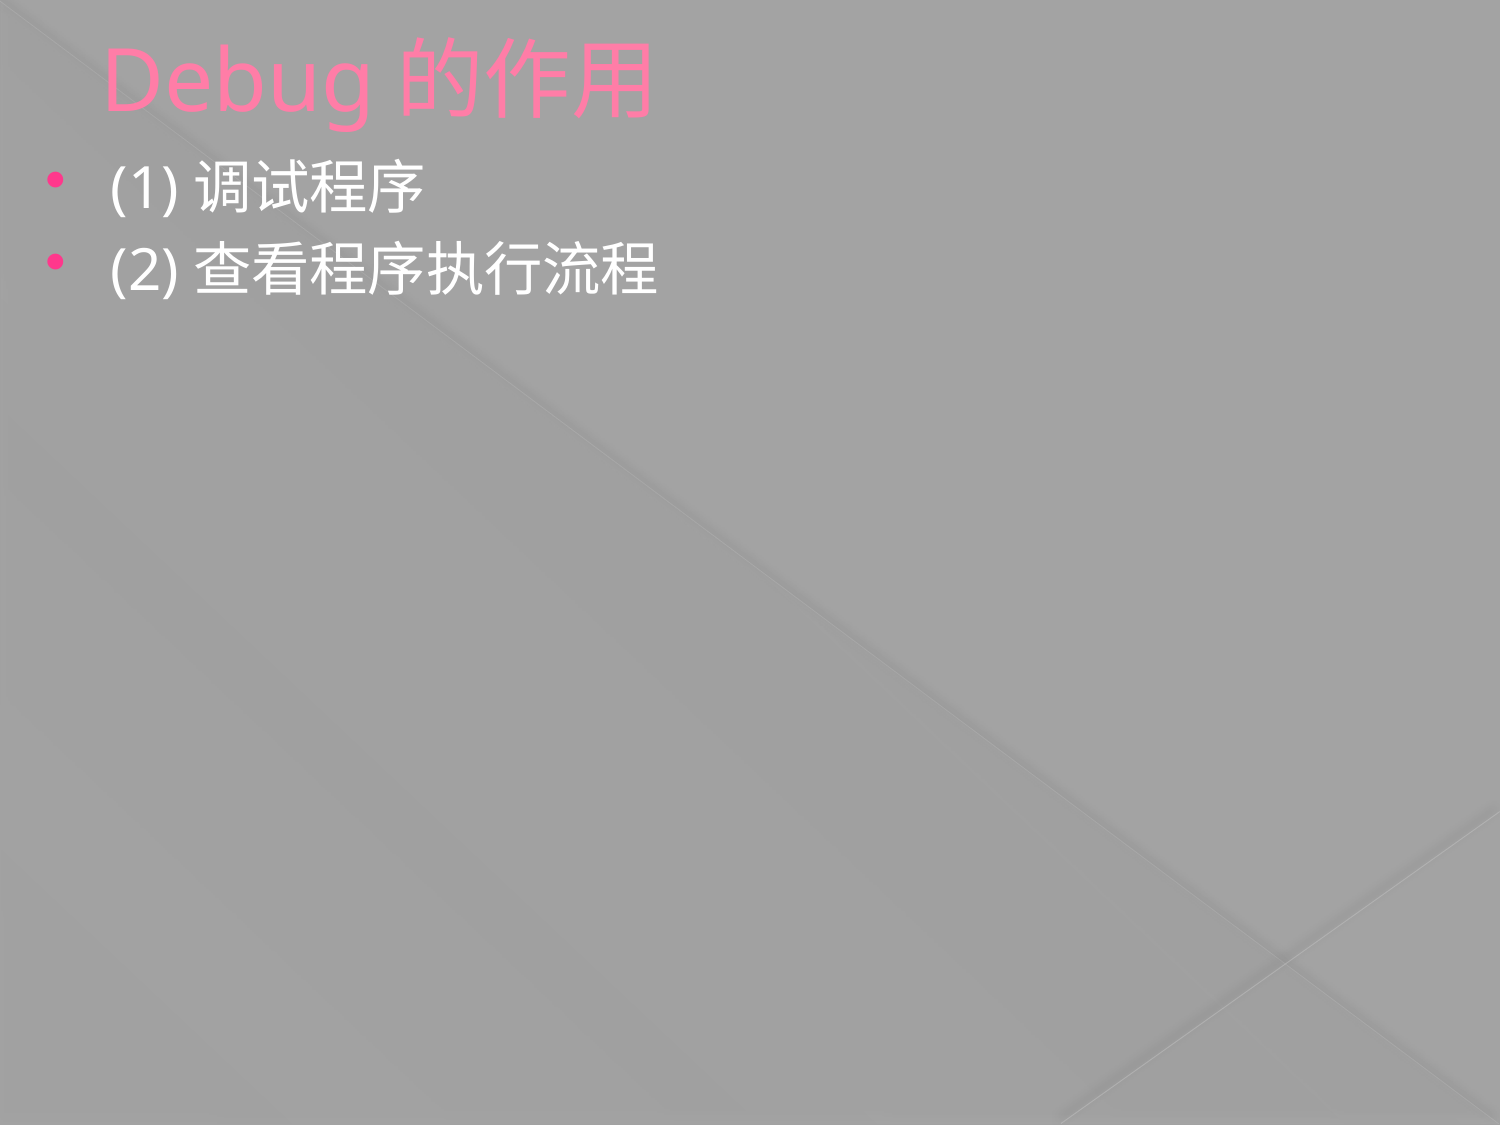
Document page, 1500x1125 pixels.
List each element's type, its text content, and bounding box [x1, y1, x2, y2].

title Debug的作用 [6, 9, 1357, 144]
list (1)调试程序 (2)查看程序执行流程 [22, 143, 1425, 1103]
